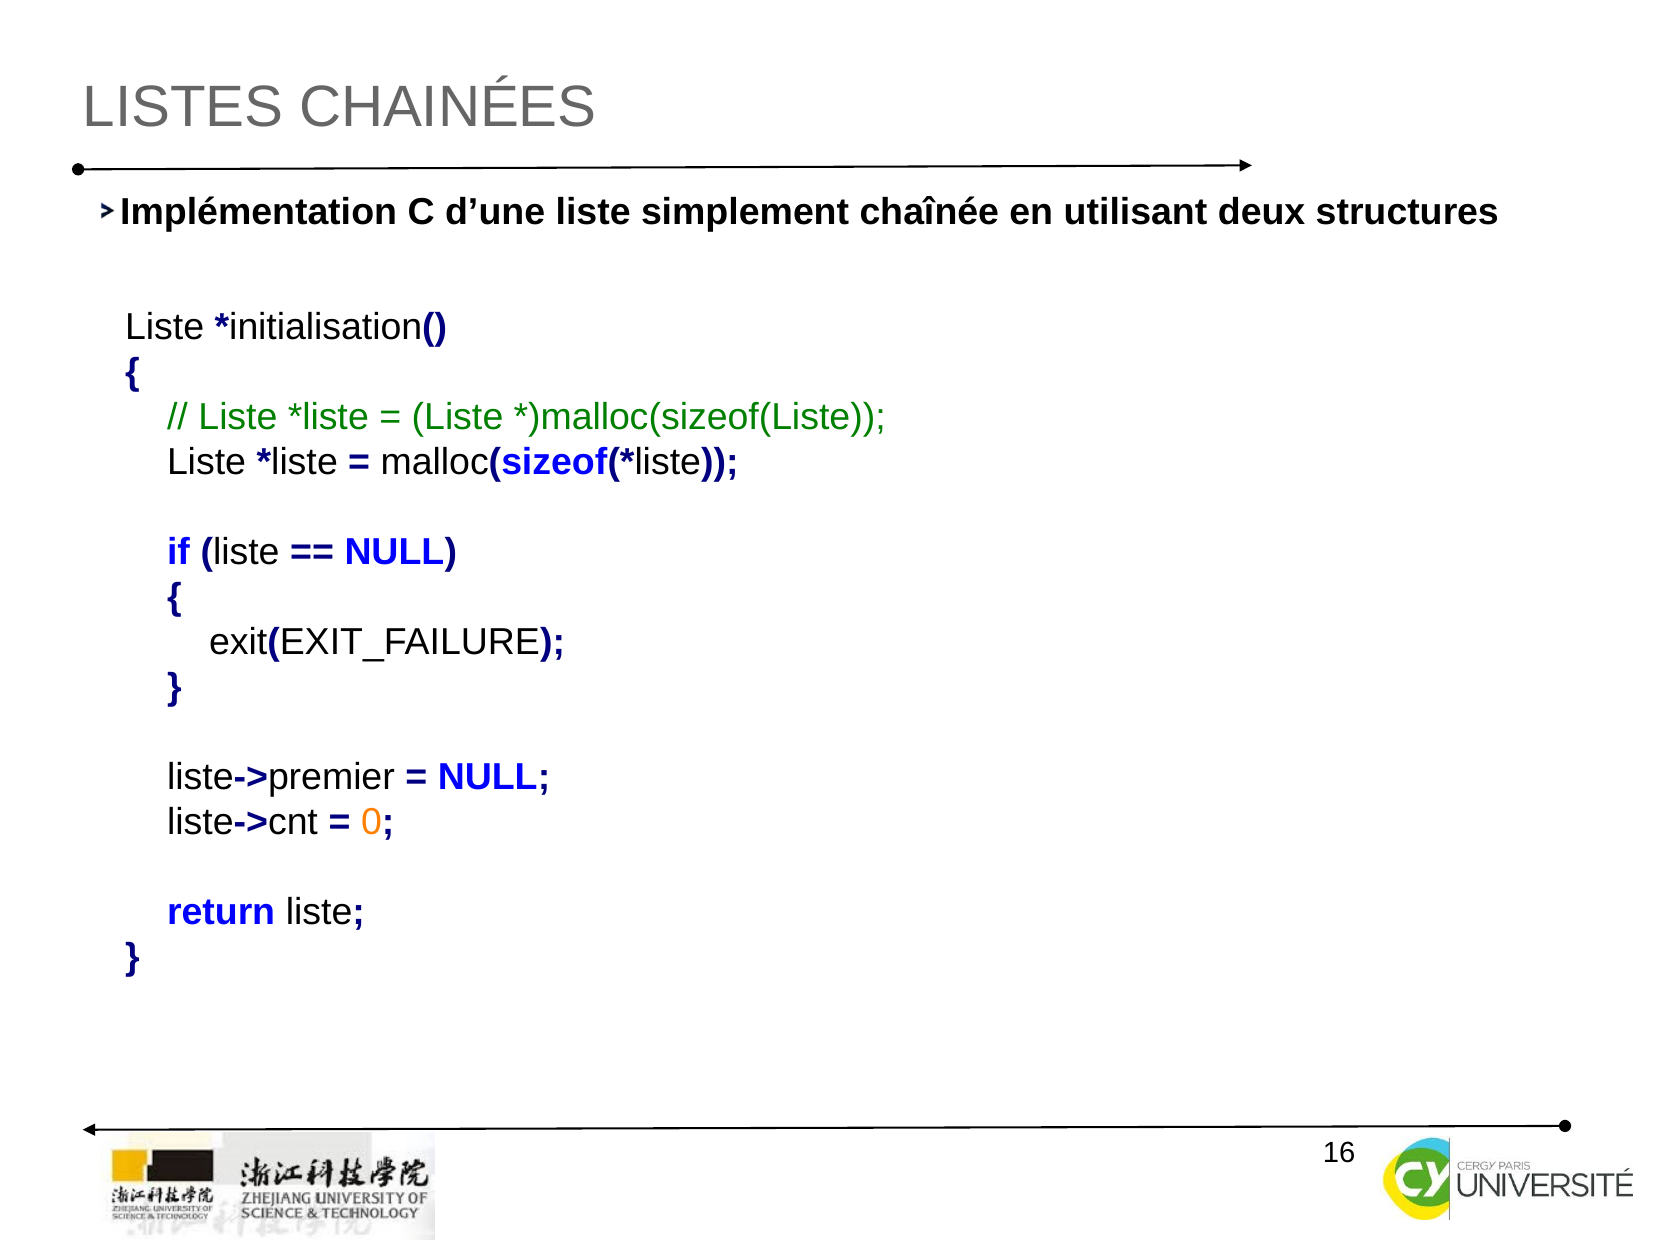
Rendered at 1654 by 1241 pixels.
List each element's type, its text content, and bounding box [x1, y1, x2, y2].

text_box Liste *initialisation() { // Liste *liste = (Liste *)malloc(sizeof(Liste)); Liste *liste = malloc(sizeof(*liste)); if (liste == NULL) { exit(EXIT_FAILURE); } liste->premier = NULL; liste->cnt = 0; return liste; } [110, 294, 1555, 985]
picture [100, 1132, 435, 1240]
picture [93, 196, 121, 223]
picture [1380, 1136, 1633, 1220]
text_box Implémentation C d’une liste simplement chaînée en utilisant deux structures [79, 179, 1563, 239]
text_box listes chainées [82, 49, 1571, 158]
